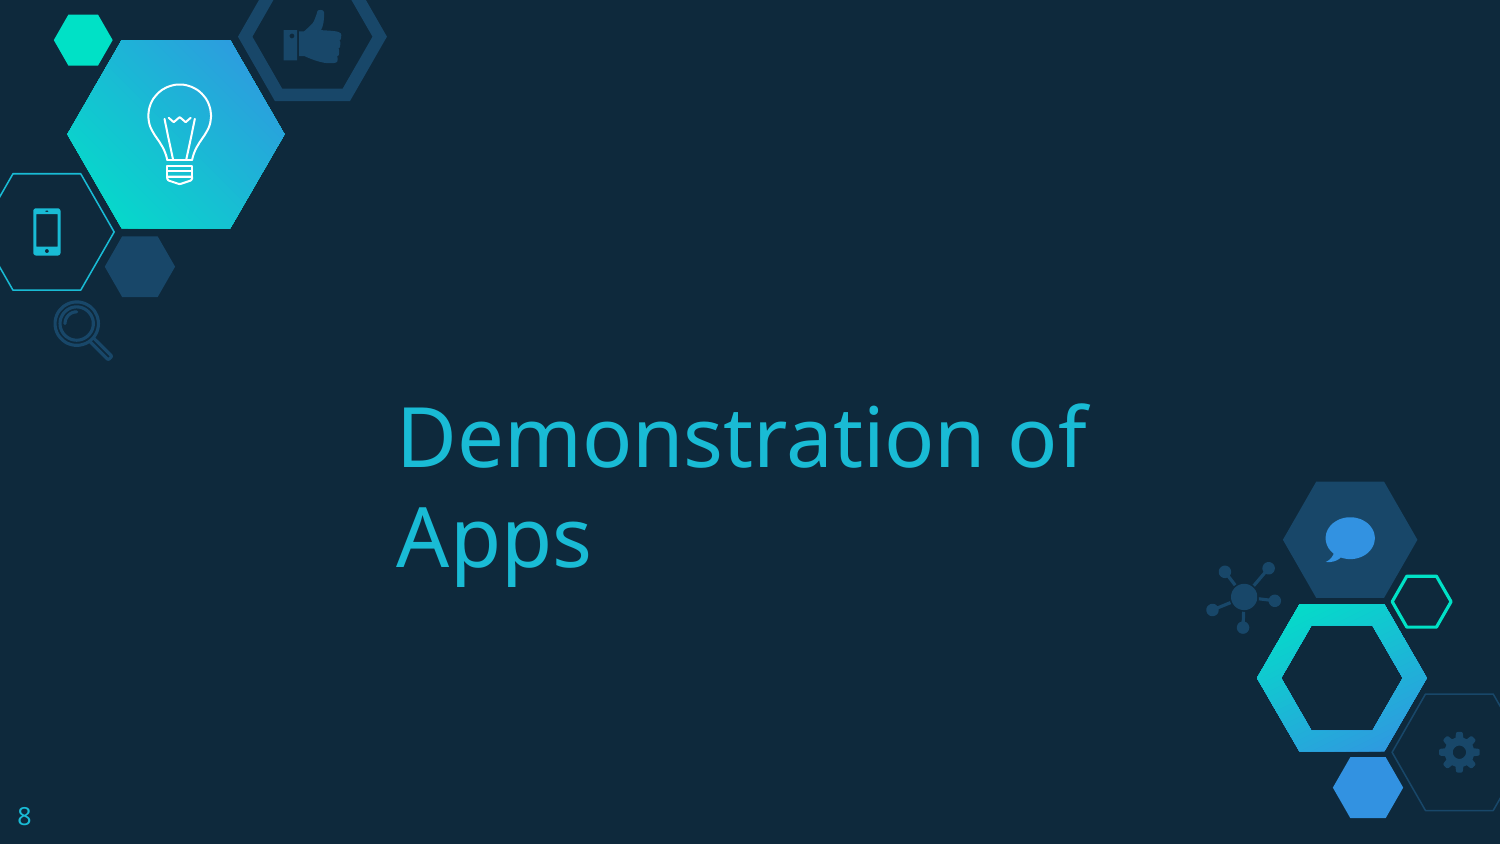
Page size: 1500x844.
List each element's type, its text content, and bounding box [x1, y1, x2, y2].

slide_number 8 [2, 785, 93, 844]
title Demonstration of Apps [381, 368, 1193, 475]
